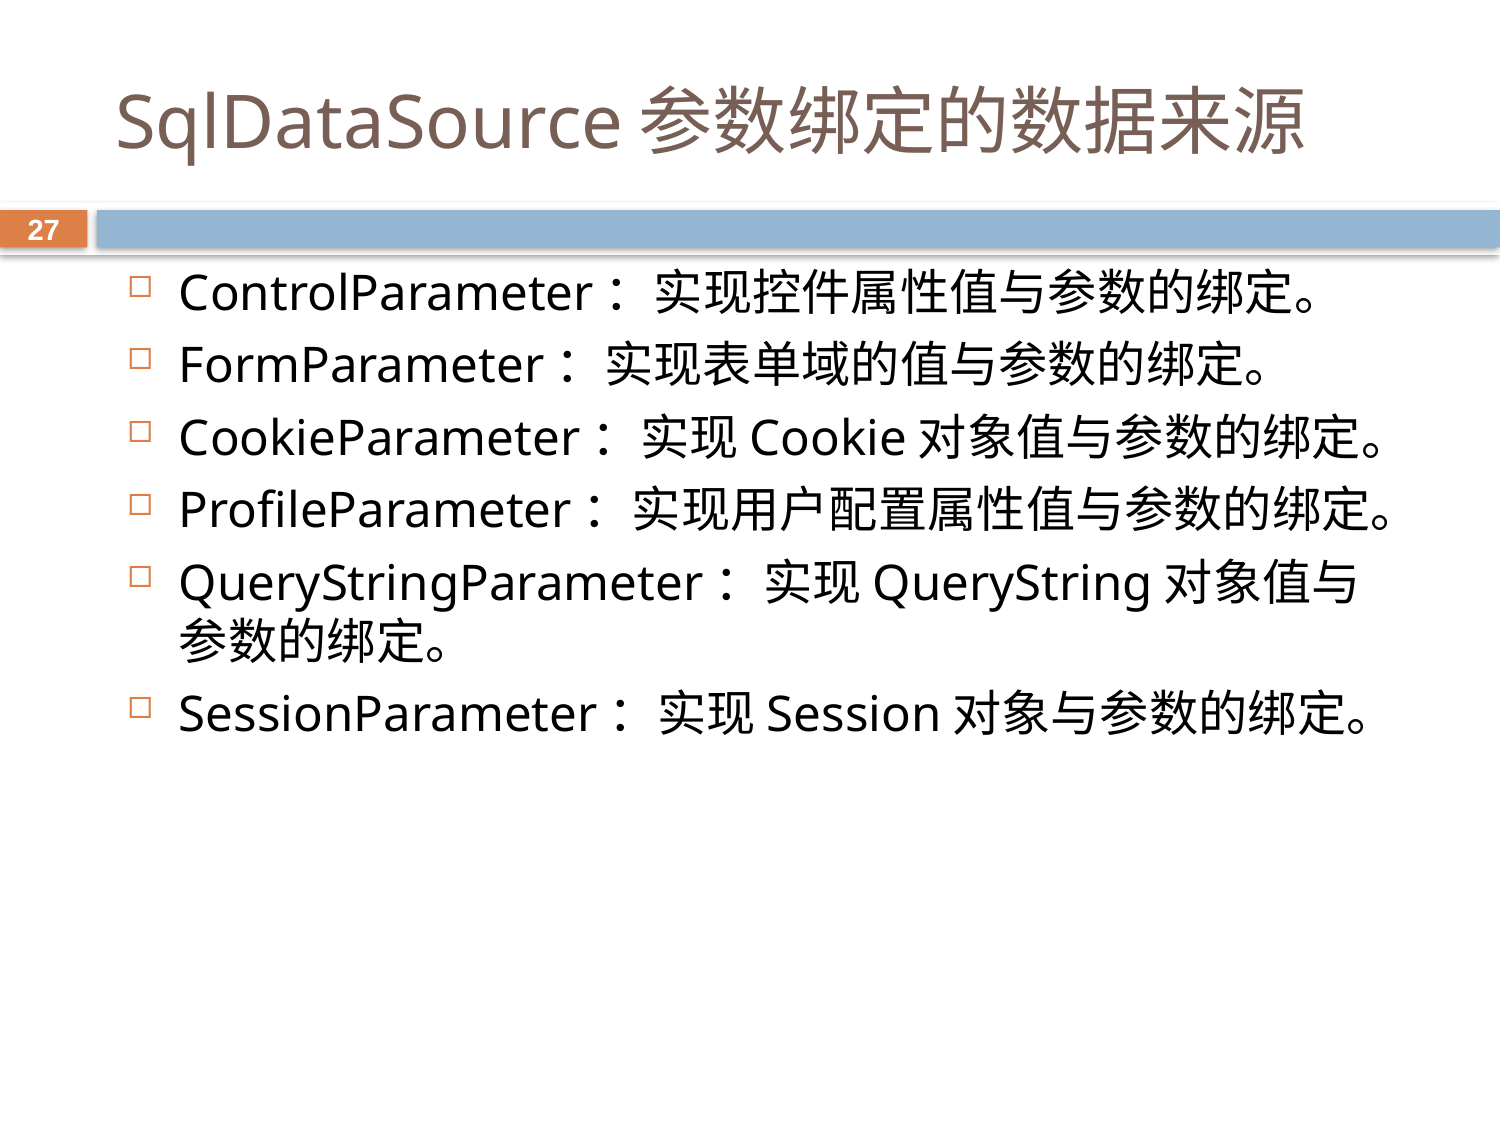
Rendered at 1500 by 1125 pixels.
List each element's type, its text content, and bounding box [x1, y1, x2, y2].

title SqlDataSource参数绑定的数据来源 [100, 37, 1438, 200]
slide_number 27 [0, 208, 88, 249]
list ControlParameter：实现控件属性值与参数的绑定。 FormParameter：实现表单域的值与参数的绑定。 CookieParameter：实现Cookie对象值与参数的绑定。 ProfileParameter：实现用户配置属性值与参数的绑定。 QueryStringParameter：实现QueryString对象值与参数的绑定。 SessionParameter：实现Session对象与参数的绑定。 [112, 253, 1388, 929]
